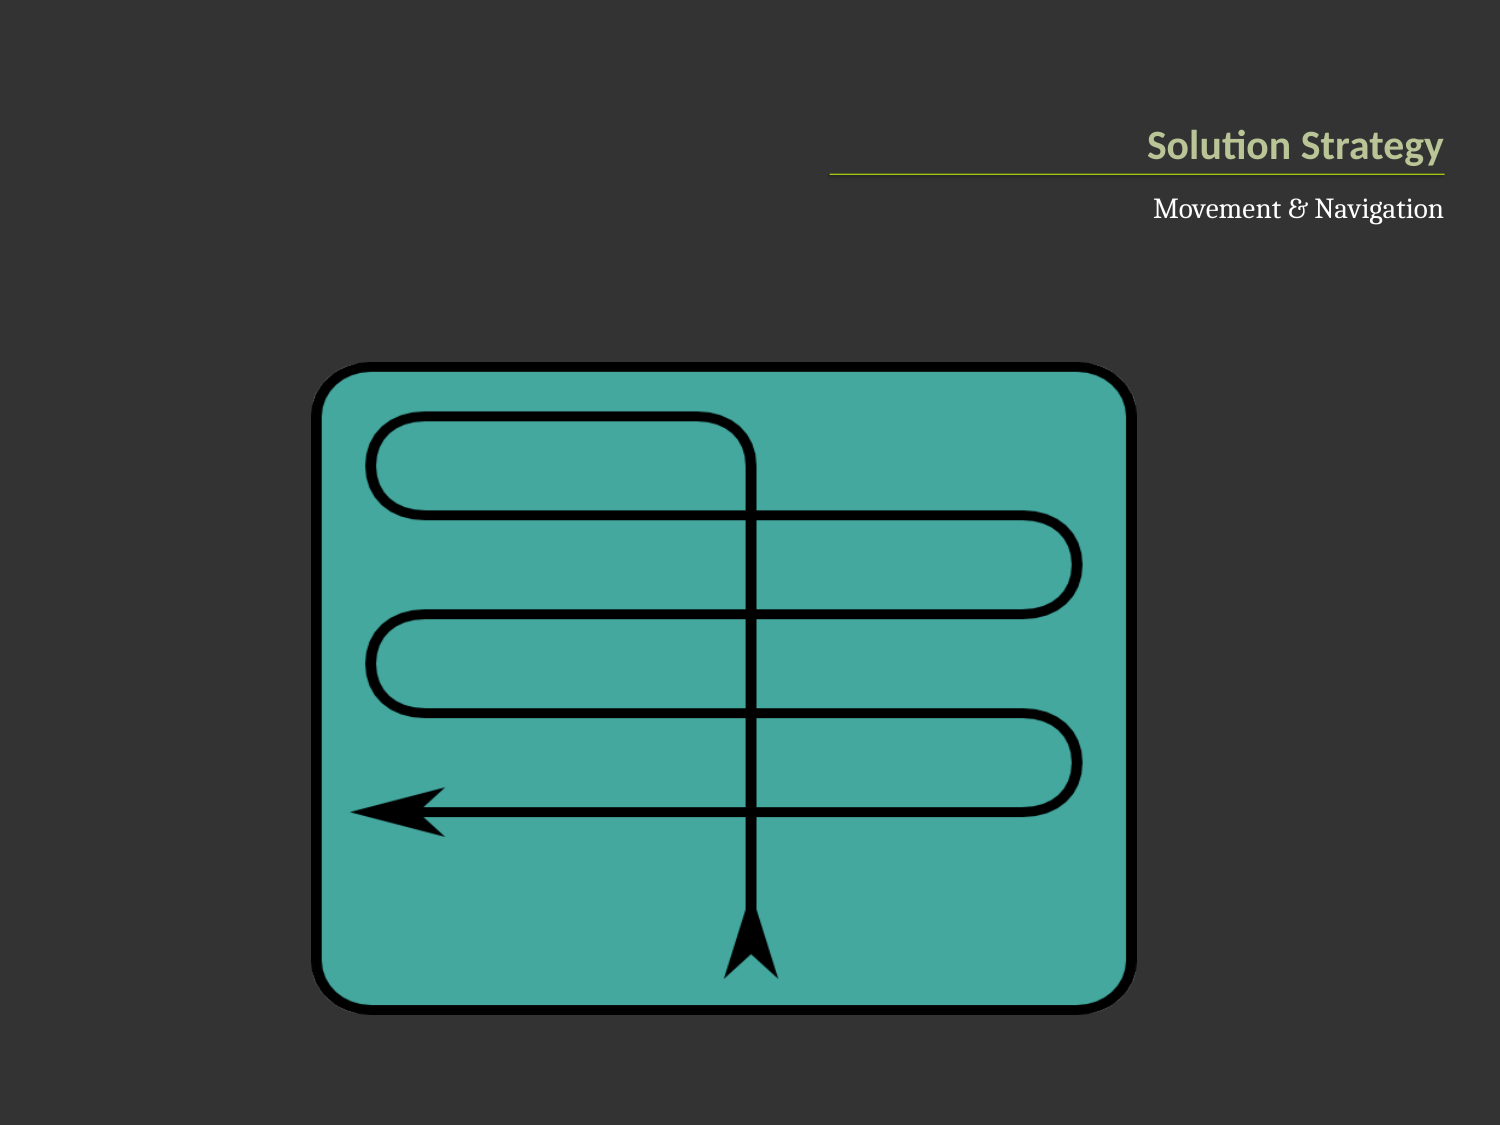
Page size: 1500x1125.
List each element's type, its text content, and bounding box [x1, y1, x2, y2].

list Movement & Navigation [814, 181, 1460, 357]
title Solution Strategy [814, 50, 1460, 175]
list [37, 362, 1460, 1016]
